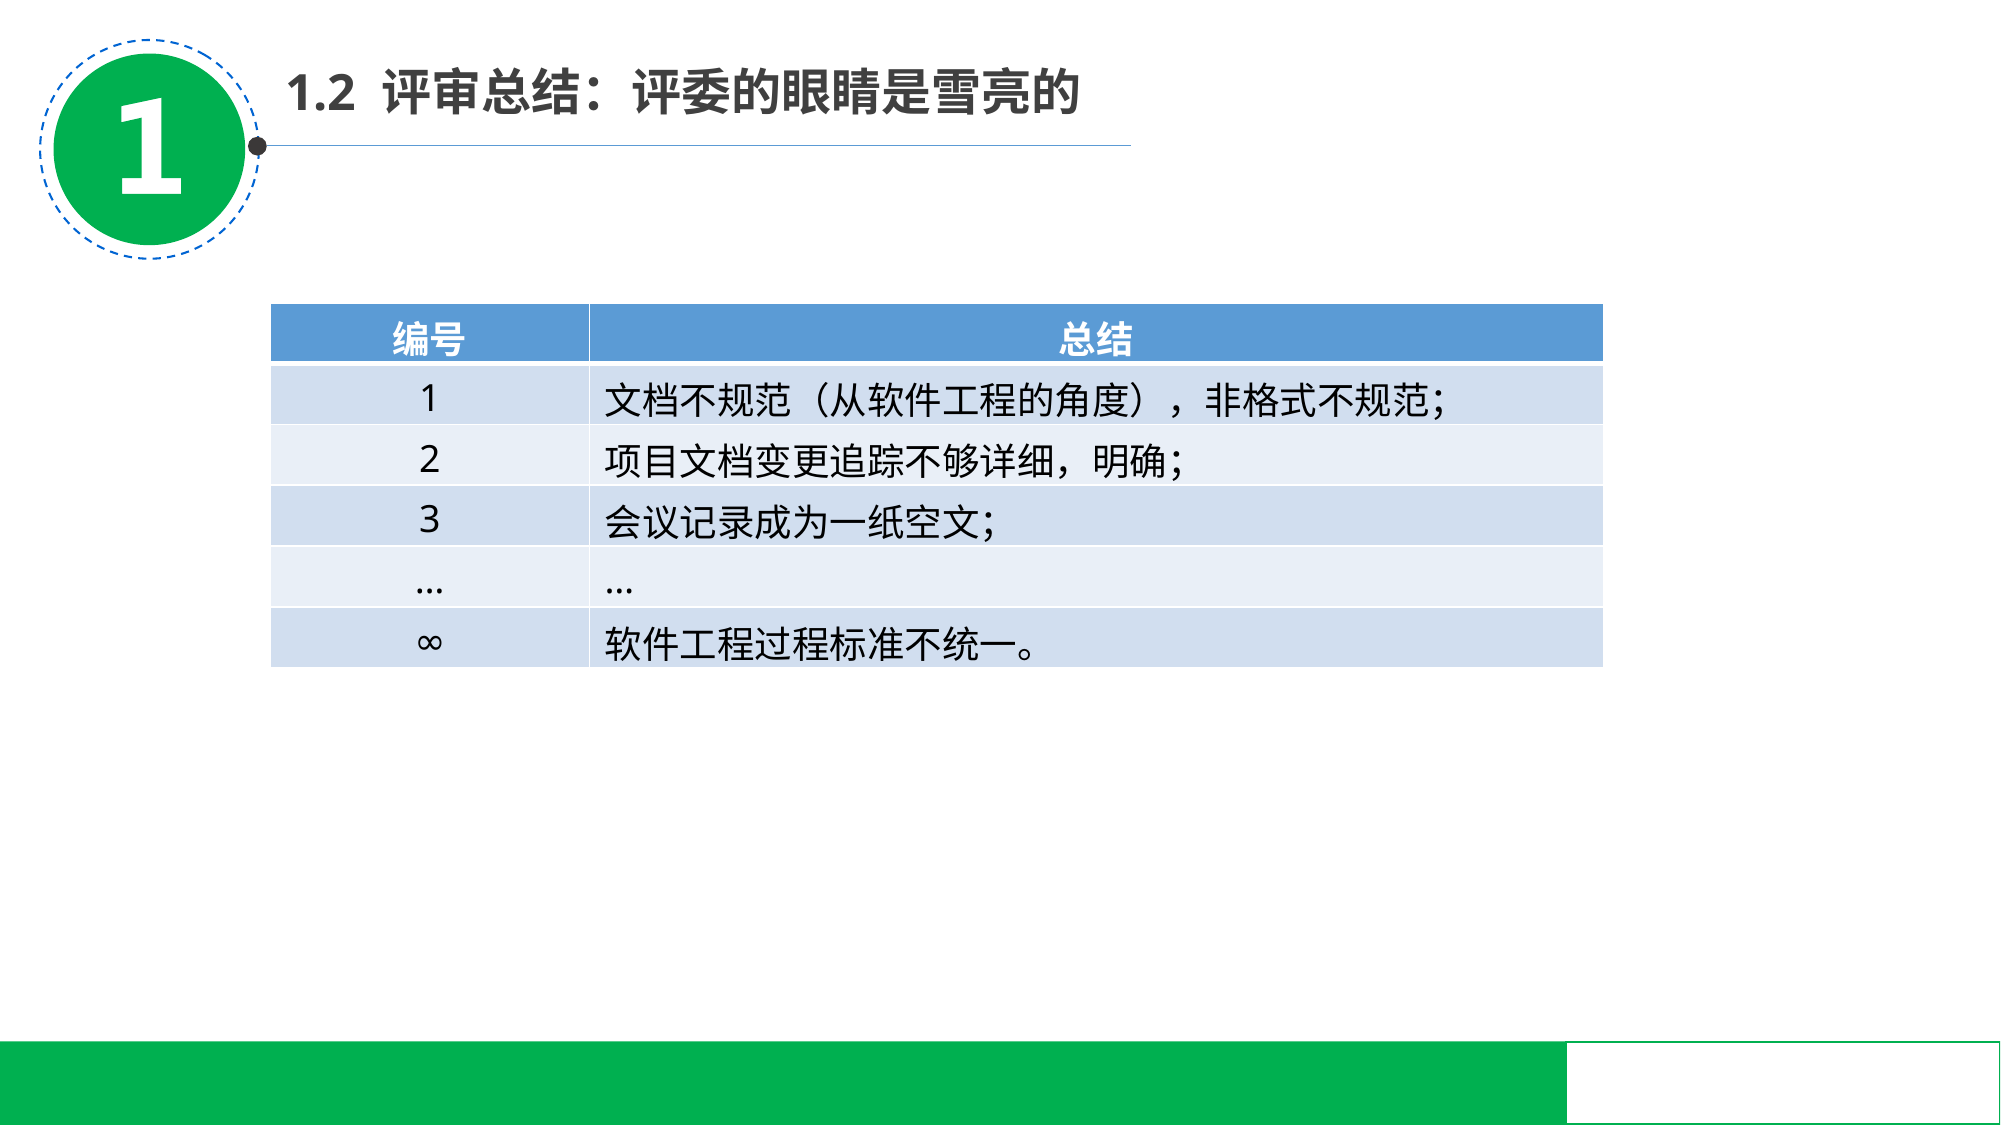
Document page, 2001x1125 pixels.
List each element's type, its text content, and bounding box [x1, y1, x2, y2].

table_cell 2 [271, 425, 589, 484]
table_cell 3 [271, 486, 589, 545]
table_cell … [271, 547, 589, 606]
table_header 编号 [271, 304, 589, 361]
table_cell 会议记录成为一纸空文； [590, 486, 1603, 545]
table_cell 软件工程过程标准不统一。 [590, 608, 1603, 667]
table_cell 项目文档变更追踪不够详细，明确； [590, 425, 1603, 484]
table_header 总结 [590, 304, 1603, 361]
table_cell ∞ [271, 608, 589, 667]
text_box [39, 38, 260, 260]
text_box 1.2 评审总结：评委的眼睛是雪亮的 [244, 53, 1267, 129]
text_box [246, 135, 268, 157]
table_cell 1 [271, 366, 589, 424]
table_cell 文档不规范（从软件工程的角度），非格式不规范； [590, 366, 1603, 424]
table_cell … [590, 547, 1603, 606]
